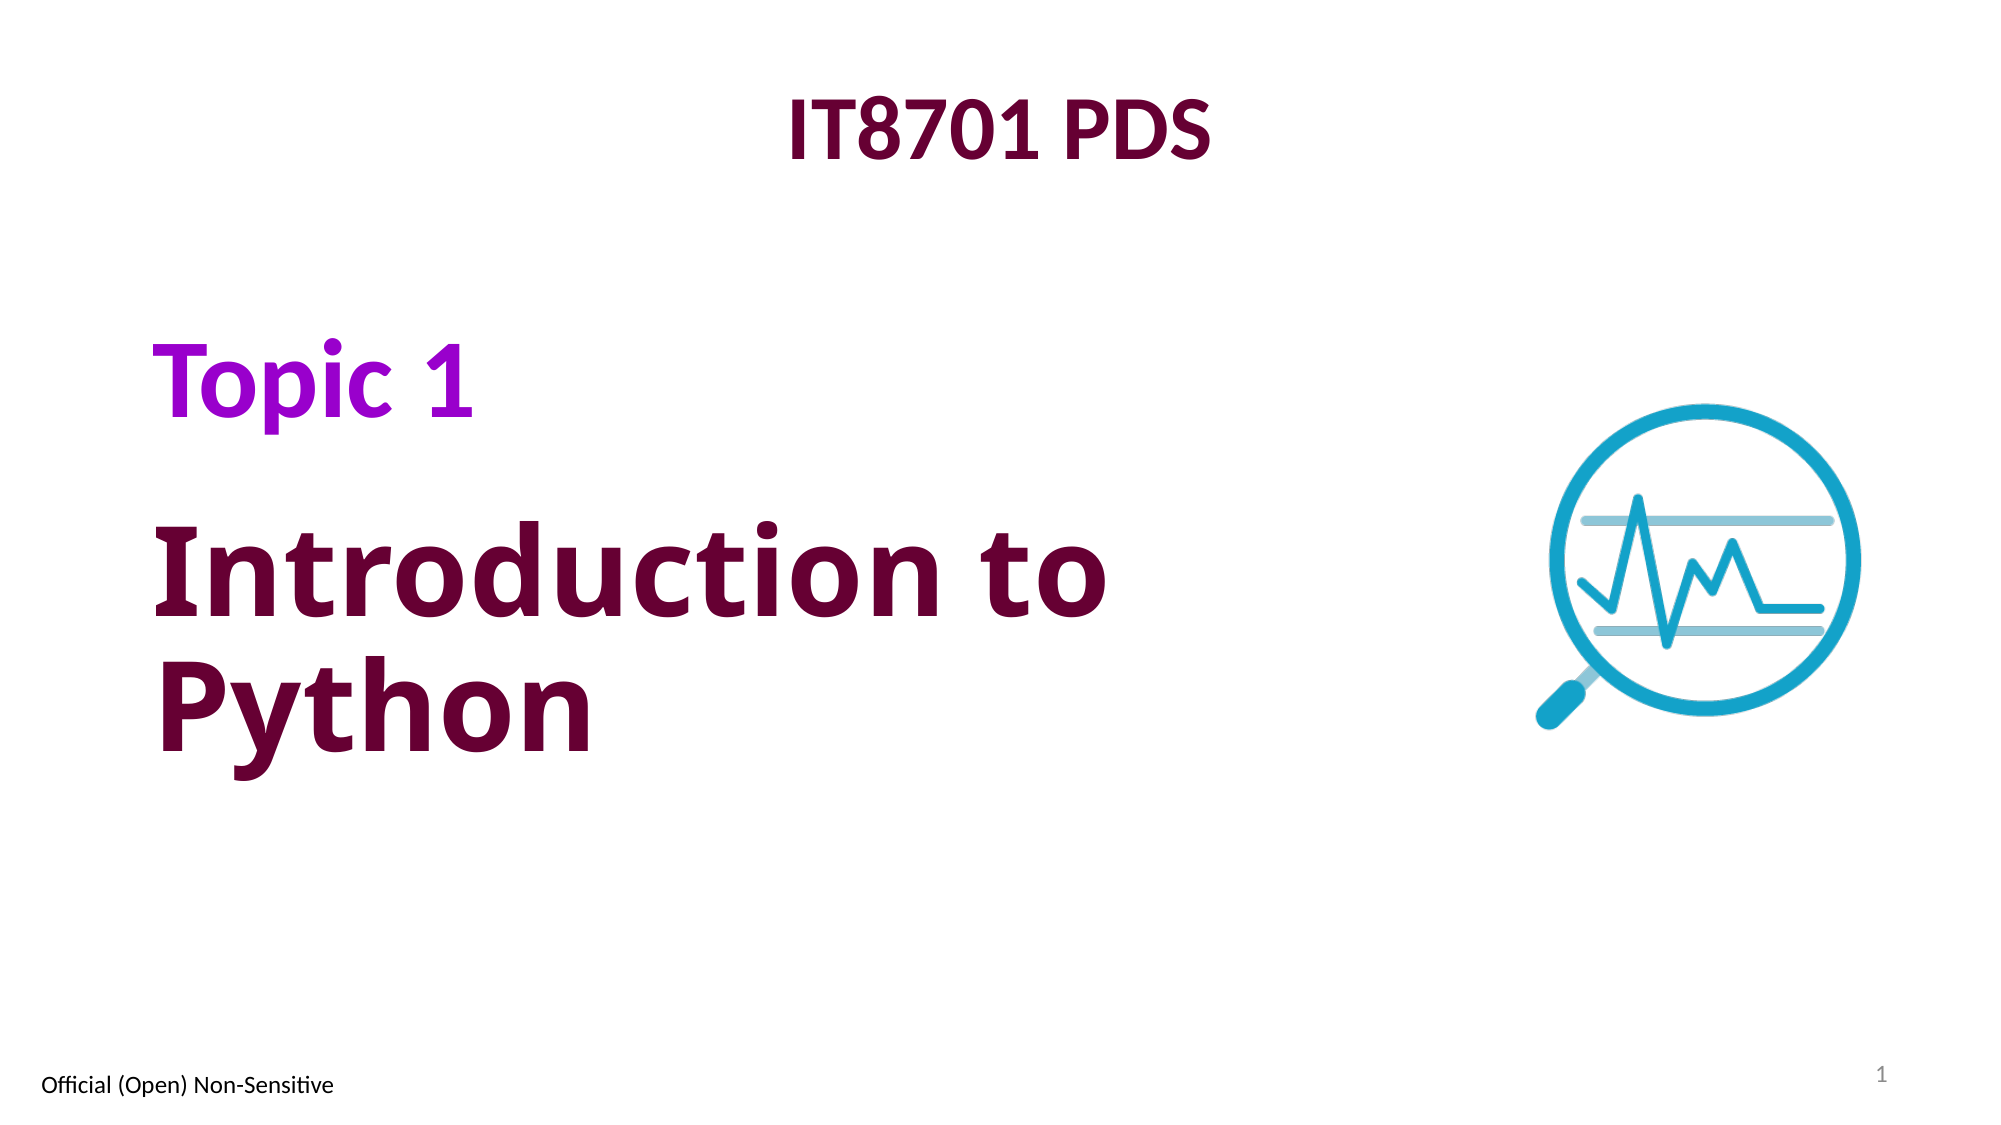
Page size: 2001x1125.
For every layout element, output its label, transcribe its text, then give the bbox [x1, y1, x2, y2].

picture [1485, 394, 1903, 744]
text_box Topic 1 [137, 297, 1874, 448]
text_box Official (Open) Non-Sensitive [26, 1063, 363, 1103]
title Introduction to Python [137, 471, 1545, 787]
slide_number 1 [1412, 1042, 1903, 1103]
subtitle IT8701 PDS [249, 60, 1750, 149]
